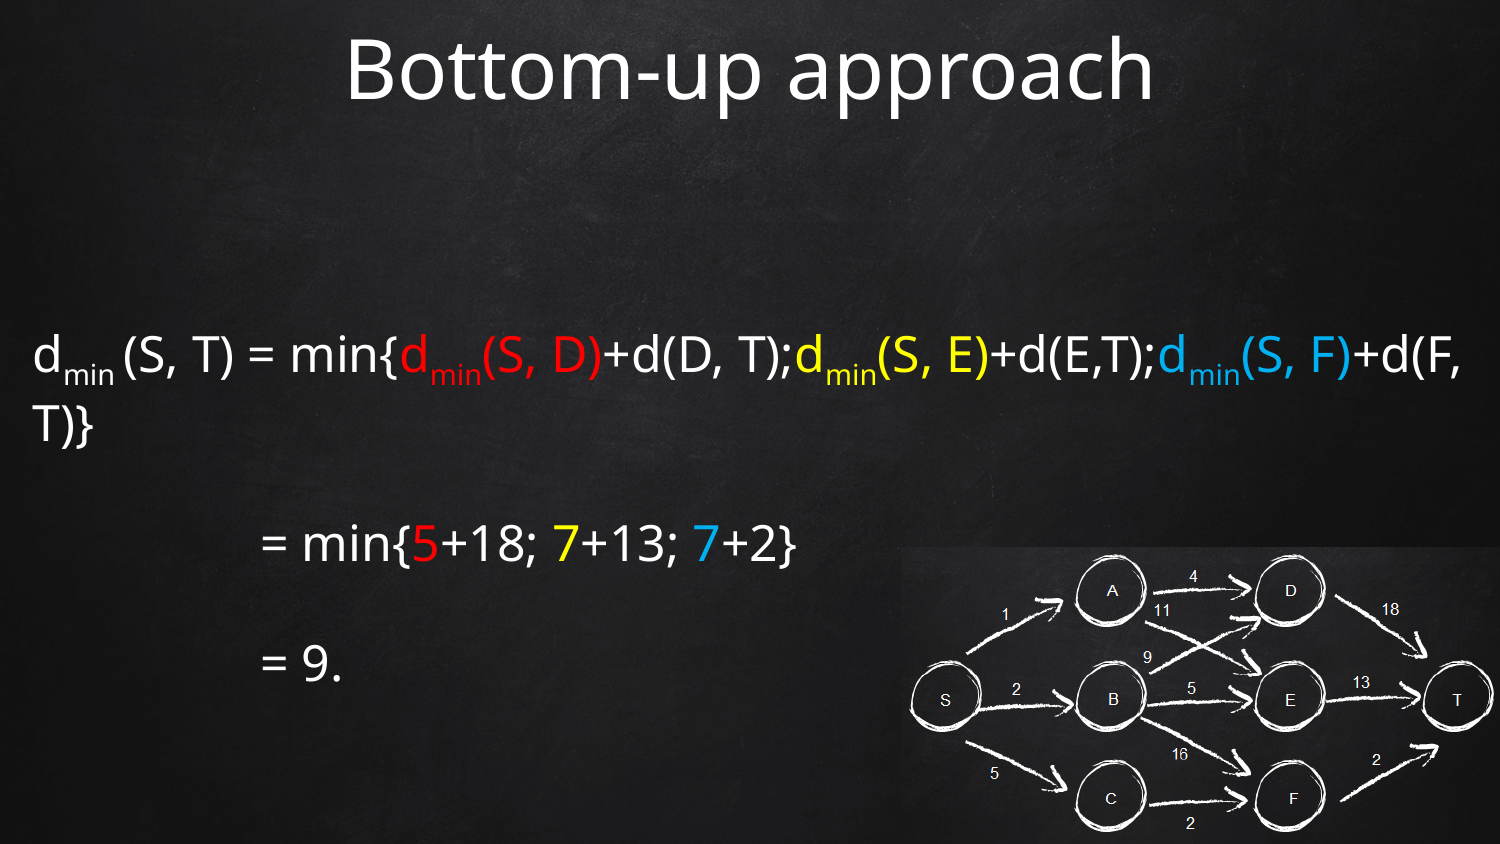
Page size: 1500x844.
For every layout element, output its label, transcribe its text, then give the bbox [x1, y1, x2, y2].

text_box Bottom-up approach [17, 9, 1483, 124]
text_box dmin (S, T) = min{dmin(S, D)+d(D, T);dmin(S, E)+d(E,T);dmin(S, F)+d(F, T)} = min{5+18; 7+13; 7+2} = 9. [17, 315, 1483, 699]
picture [0, 0, 1500, 844]
